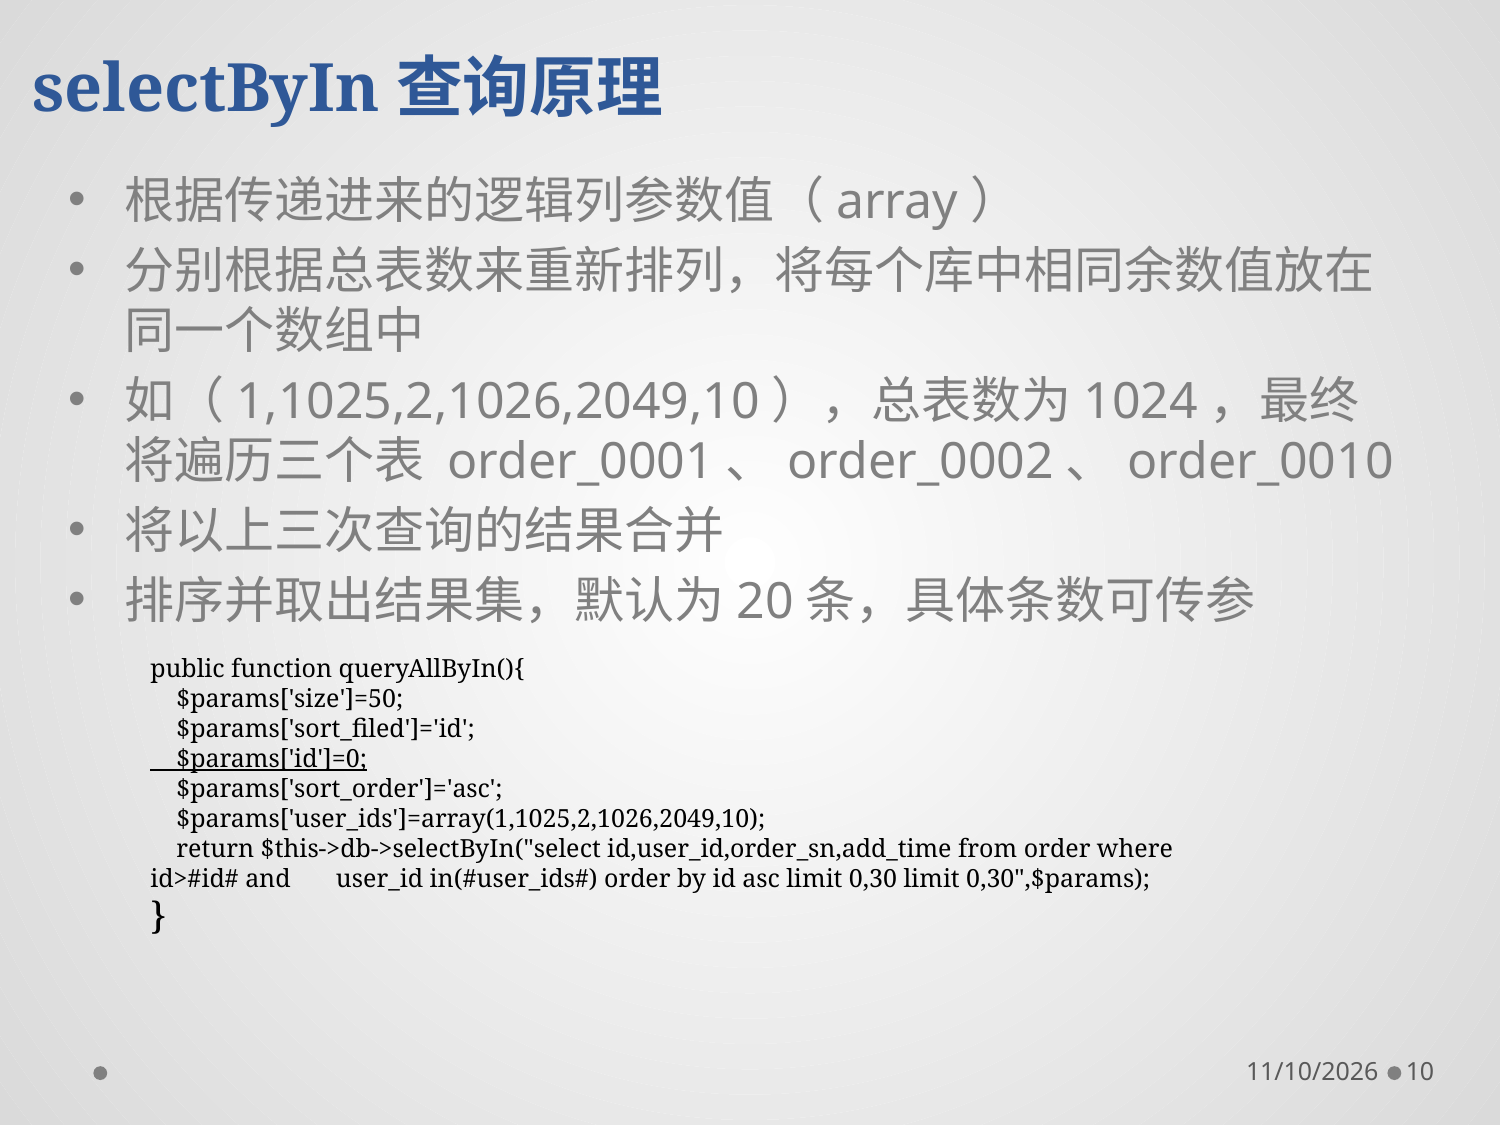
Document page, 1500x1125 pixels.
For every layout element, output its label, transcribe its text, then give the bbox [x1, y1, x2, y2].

text_box public function queryAllByIn(){ $params['size']=50; $params['sort_filed']='id'; $params['id']=0; $params['sort_order']='asc'; $params['user_ids']=array(1,1025,2,1026,2049,10); return $this->db->selectByIn("select id,user_id,order_sn,add_time from order where id>#id# and user_id in(#user_ids#) order by id asc limit 0,30 limit 0,30",$params); } [135, 645, 1282, 945]
text_box selectByIn查询原理 [17, 7, 1140, 133]
slide_number 10 [1401, 1042, 1494, 1103]
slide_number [1043, 1042, 1386, 1103]
list 根据传递进来的逻辑列参数值（array） 分别根据总表数来重新排列，将每个库中相同余数值放在同一个数组中 如（1,1025,2,1026,2049,10），总表数为1024，最终将遍历三个表 order_0001、order_0002、order_0010 将以上三次查询的结果合并 排序并取出结果集，默认为20条，具体条数可传参 [53, 160, 1412, 669]
